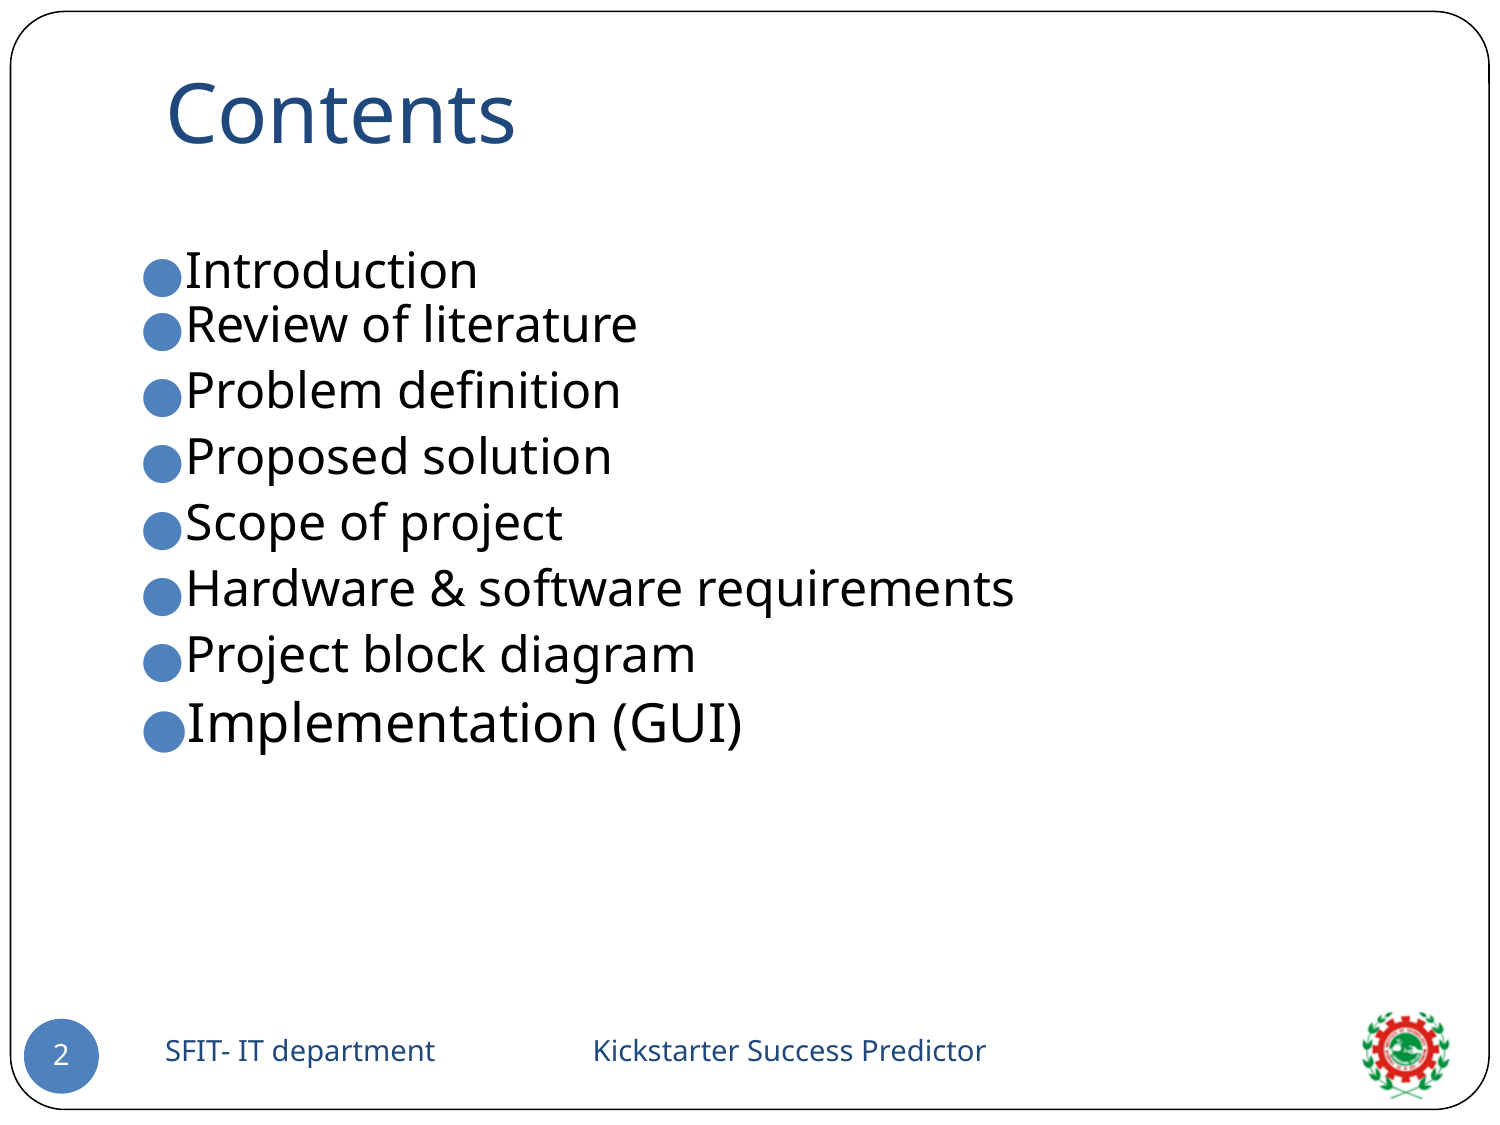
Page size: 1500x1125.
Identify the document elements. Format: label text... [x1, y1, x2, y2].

list Introduction Review of literature Problem definition Proposed solution Scope of project Hardware & software requirements Project block diagram Implementation (GUI) [125, 237, 1401, 713]
footer SFIT- IT department Kickstarter Success Predictor [150, 1012, 1289, 1088]
picture [1362, 1012, 1451, 1099]
slide_number 2 [23, 1018, 99, 1094]
title Contents [150, 45, 1425, 175]
